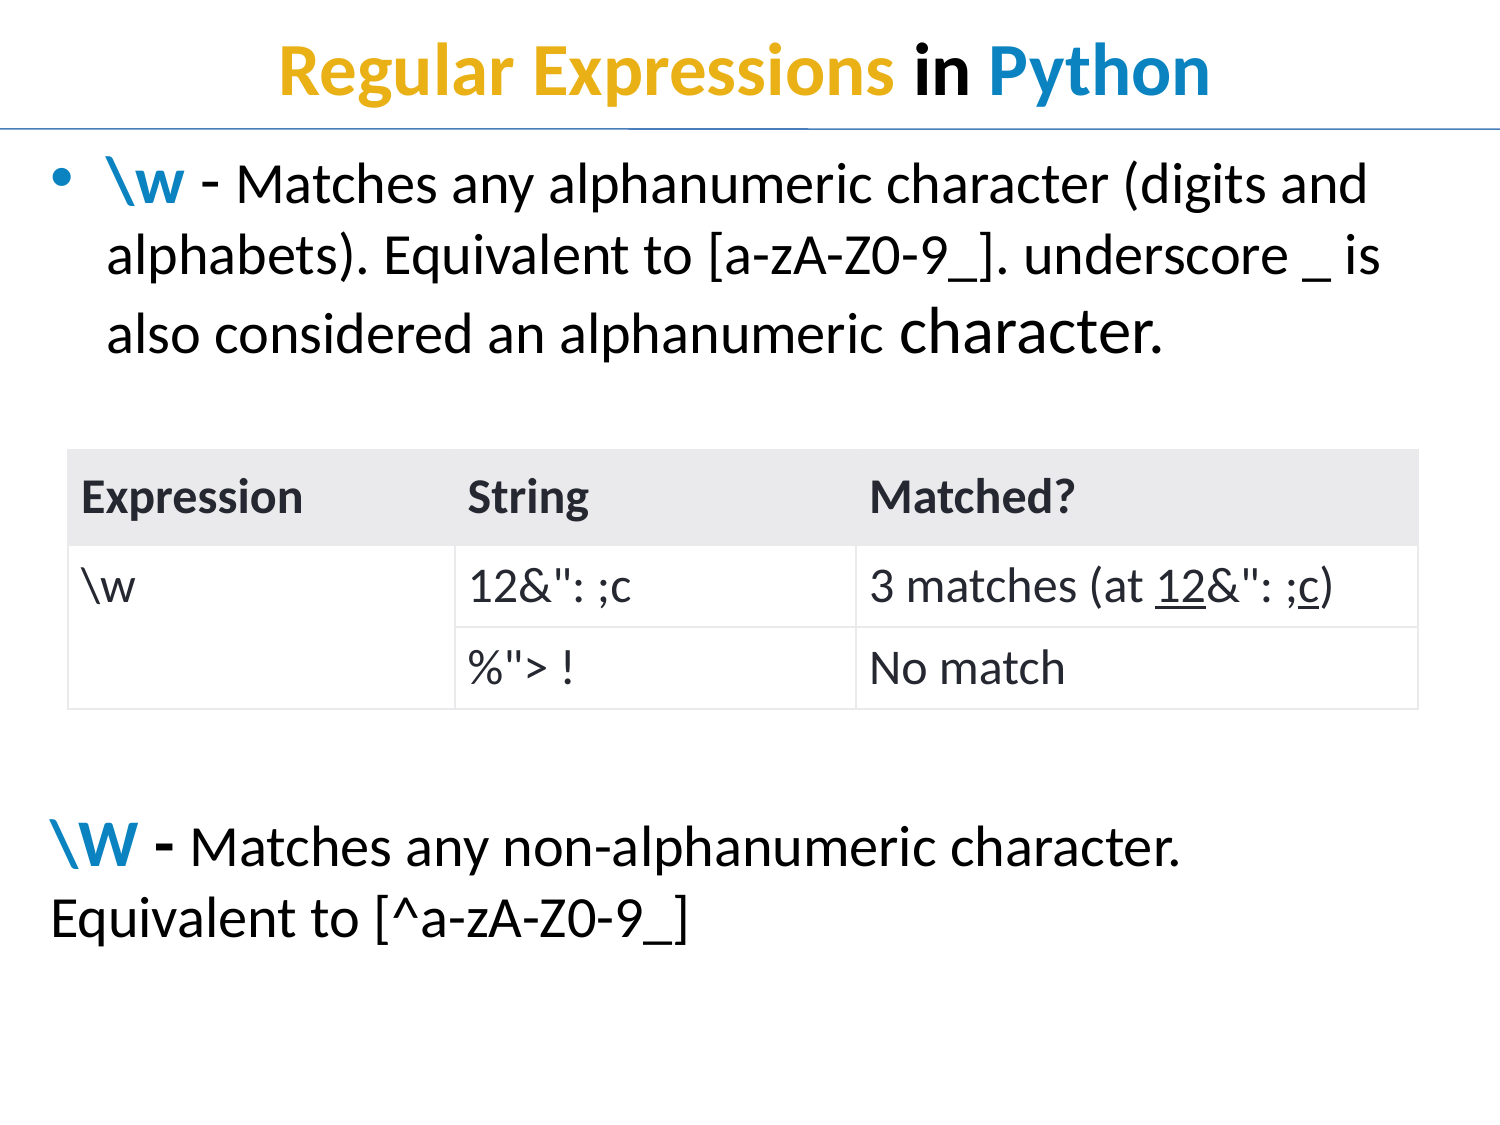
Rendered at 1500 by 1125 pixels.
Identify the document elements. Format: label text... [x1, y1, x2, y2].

title Regular Expressions in Python [70, 0, 1421, 127]
table_cell 12&": ;c [456, 546, 855, 626]
table_cell %"> ! [456, 628, 855, 708]
table_header Matched? [857, 450, 1417, 544]
table_cell \w [69, 546, 454, 708]
table_header Expression [69, 450, 454, 544]
table_header String [456, 450, 855, 544]
list \w - Matches any alphanumeric character (digits and alphabets). Equivalent to [a-zA-Z0-9_]. underscore _ is also considered an alphanumeric character. \W - Matches any non-alphanumeric character. Equivalent to [^a-zA-Z0-9_] [35, 137, 1418, 1125]
table_cell 3 matches (at 12&": ;c) [857, 546, 1417, 626]
table_cell No match [857, 628, 1417, 708]
